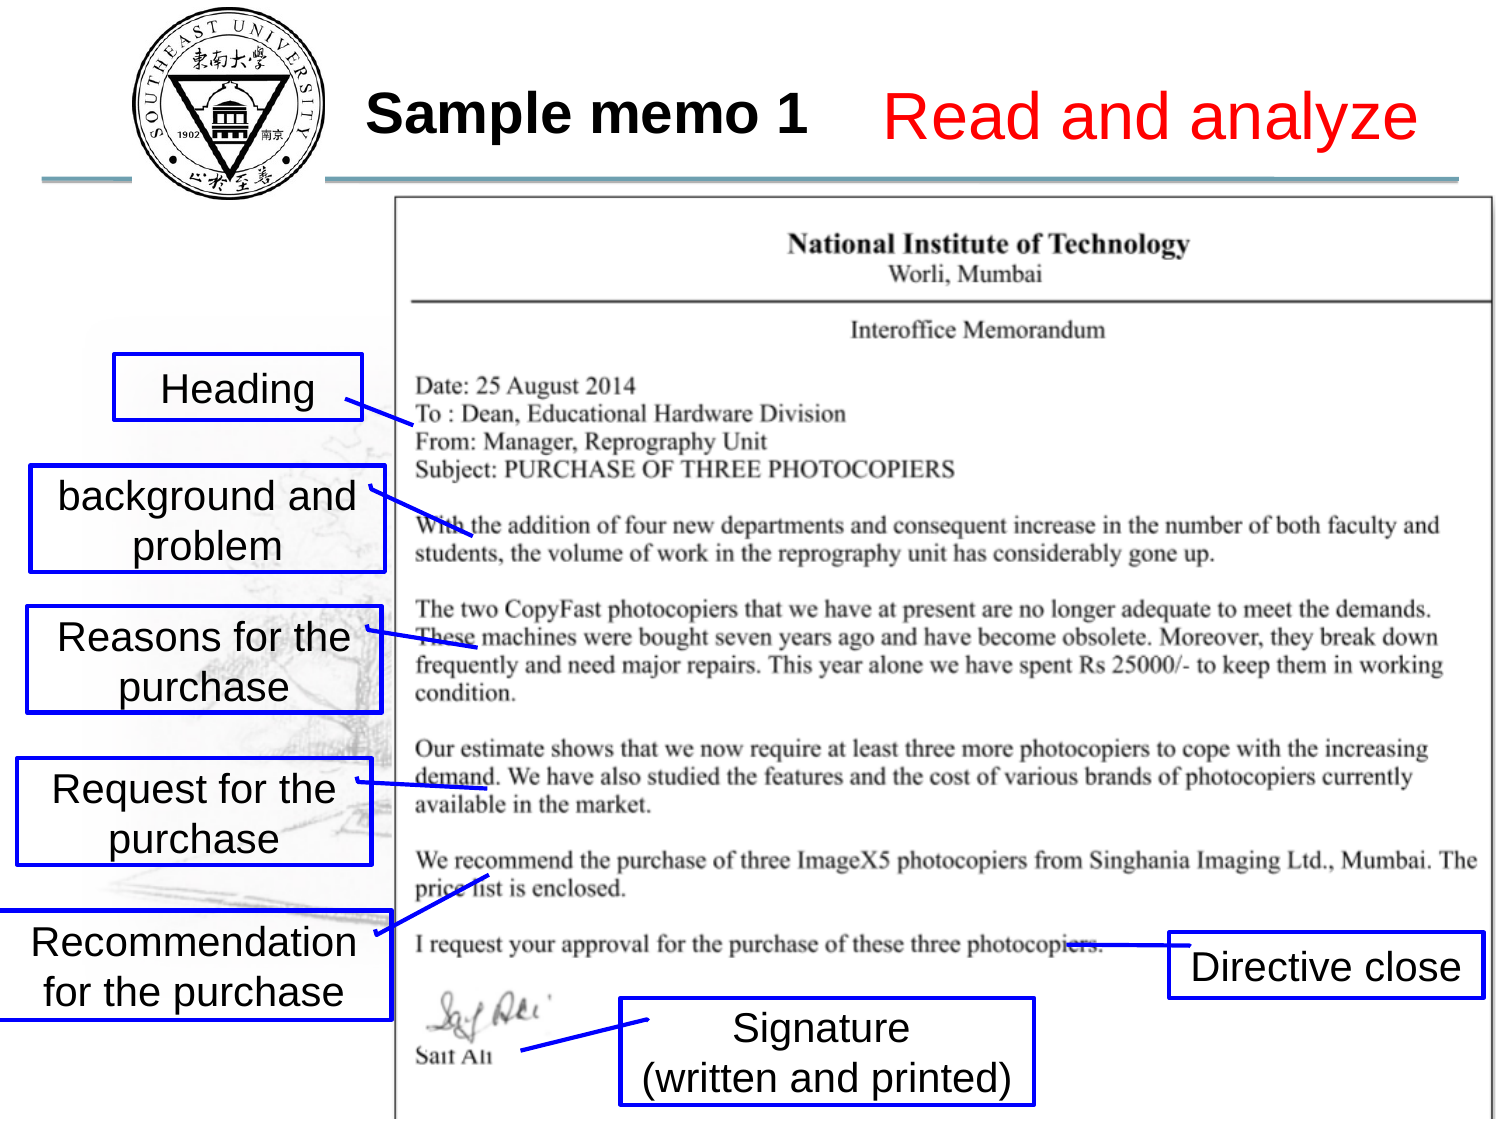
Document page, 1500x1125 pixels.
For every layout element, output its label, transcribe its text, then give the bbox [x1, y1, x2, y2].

text_box background and problem [28, 463, 386, 574]
text_box Example [146, 867, 152, 908]
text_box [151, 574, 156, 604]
picture [132, 7, 325, 200]
text_box Reasons for the purchase [25, 604, 386, 715]
text_box Example [146, 422, 150, 463]
text_box Heading [112, 352, 386, 422]
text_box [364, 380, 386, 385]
picture [163, 194, 1496, 1119]
text_box Example [146, 715, 150, 756]
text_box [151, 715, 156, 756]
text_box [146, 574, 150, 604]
text_box Read and analyze [868, 65, 1435, 161]
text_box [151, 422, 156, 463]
text_box Request for the purchase [15, 756, 386, 867]
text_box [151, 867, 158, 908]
text_box Recommendation for the purchase [0, 908, 386, 1022]
text_box Sample memo 1 [350, 67, 825, 153]
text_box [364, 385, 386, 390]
